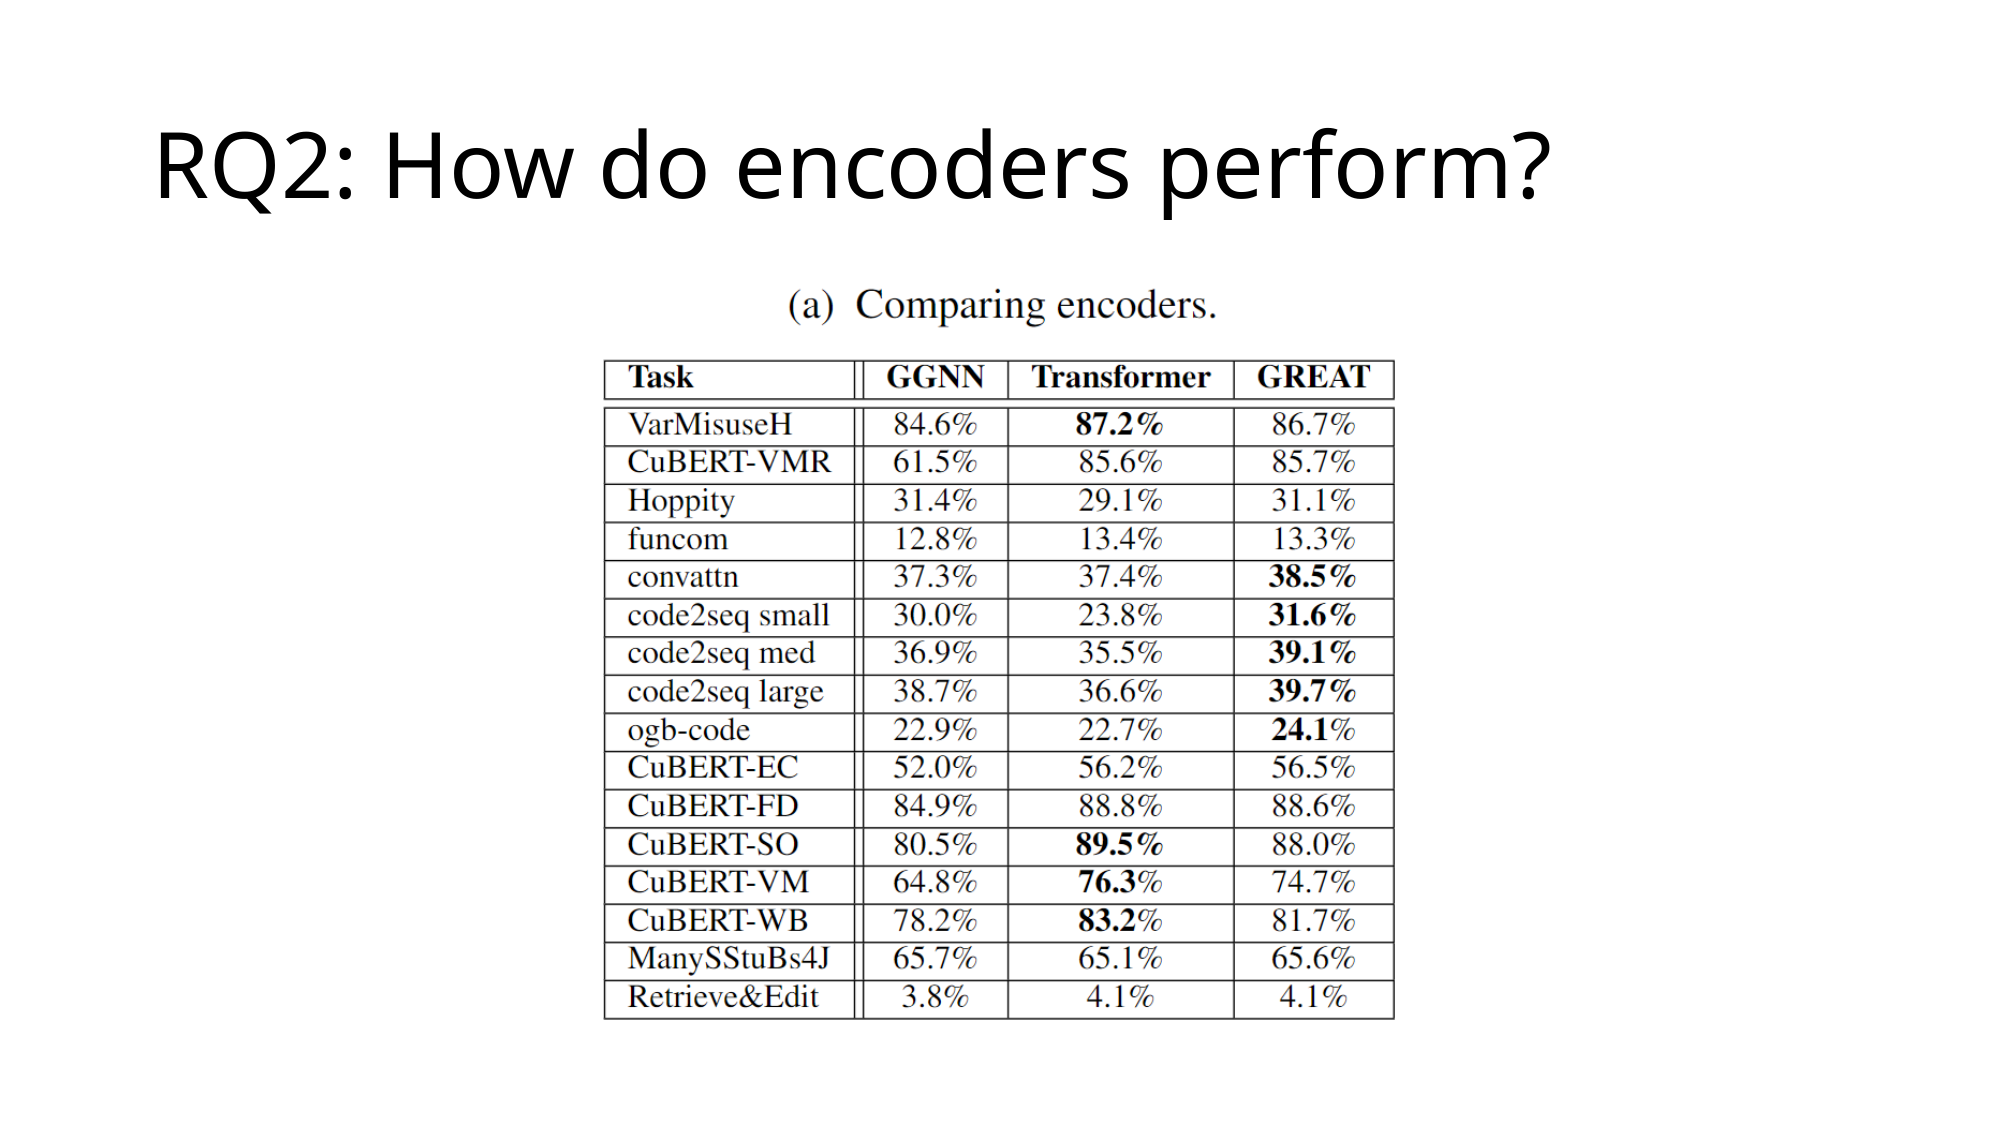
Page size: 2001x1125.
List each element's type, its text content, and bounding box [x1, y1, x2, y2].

title RQ2: How do encoders perform? [137, 59, 1863, 278]
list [587, 277, 1413, 1036]
